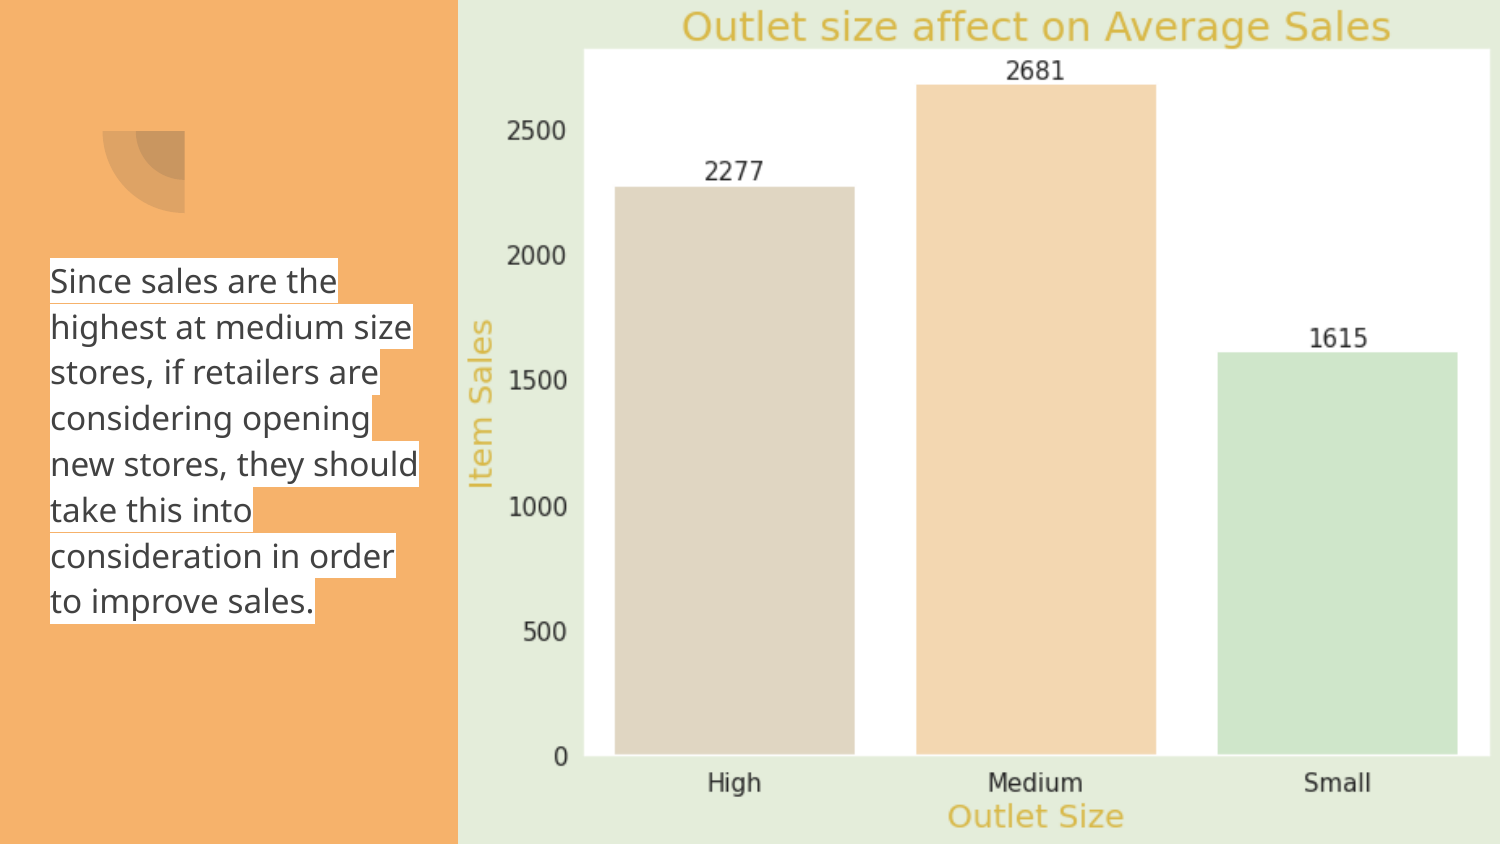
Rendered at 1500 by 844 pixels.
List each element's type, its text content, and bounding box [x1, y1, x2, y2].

picture [458, 0, 1500, 844]
list Since sales are the highest at medium size stores, if retailers are considering opening new stores, they should take this into consideration in order to improve sales. [35, 239, 443, 744]
